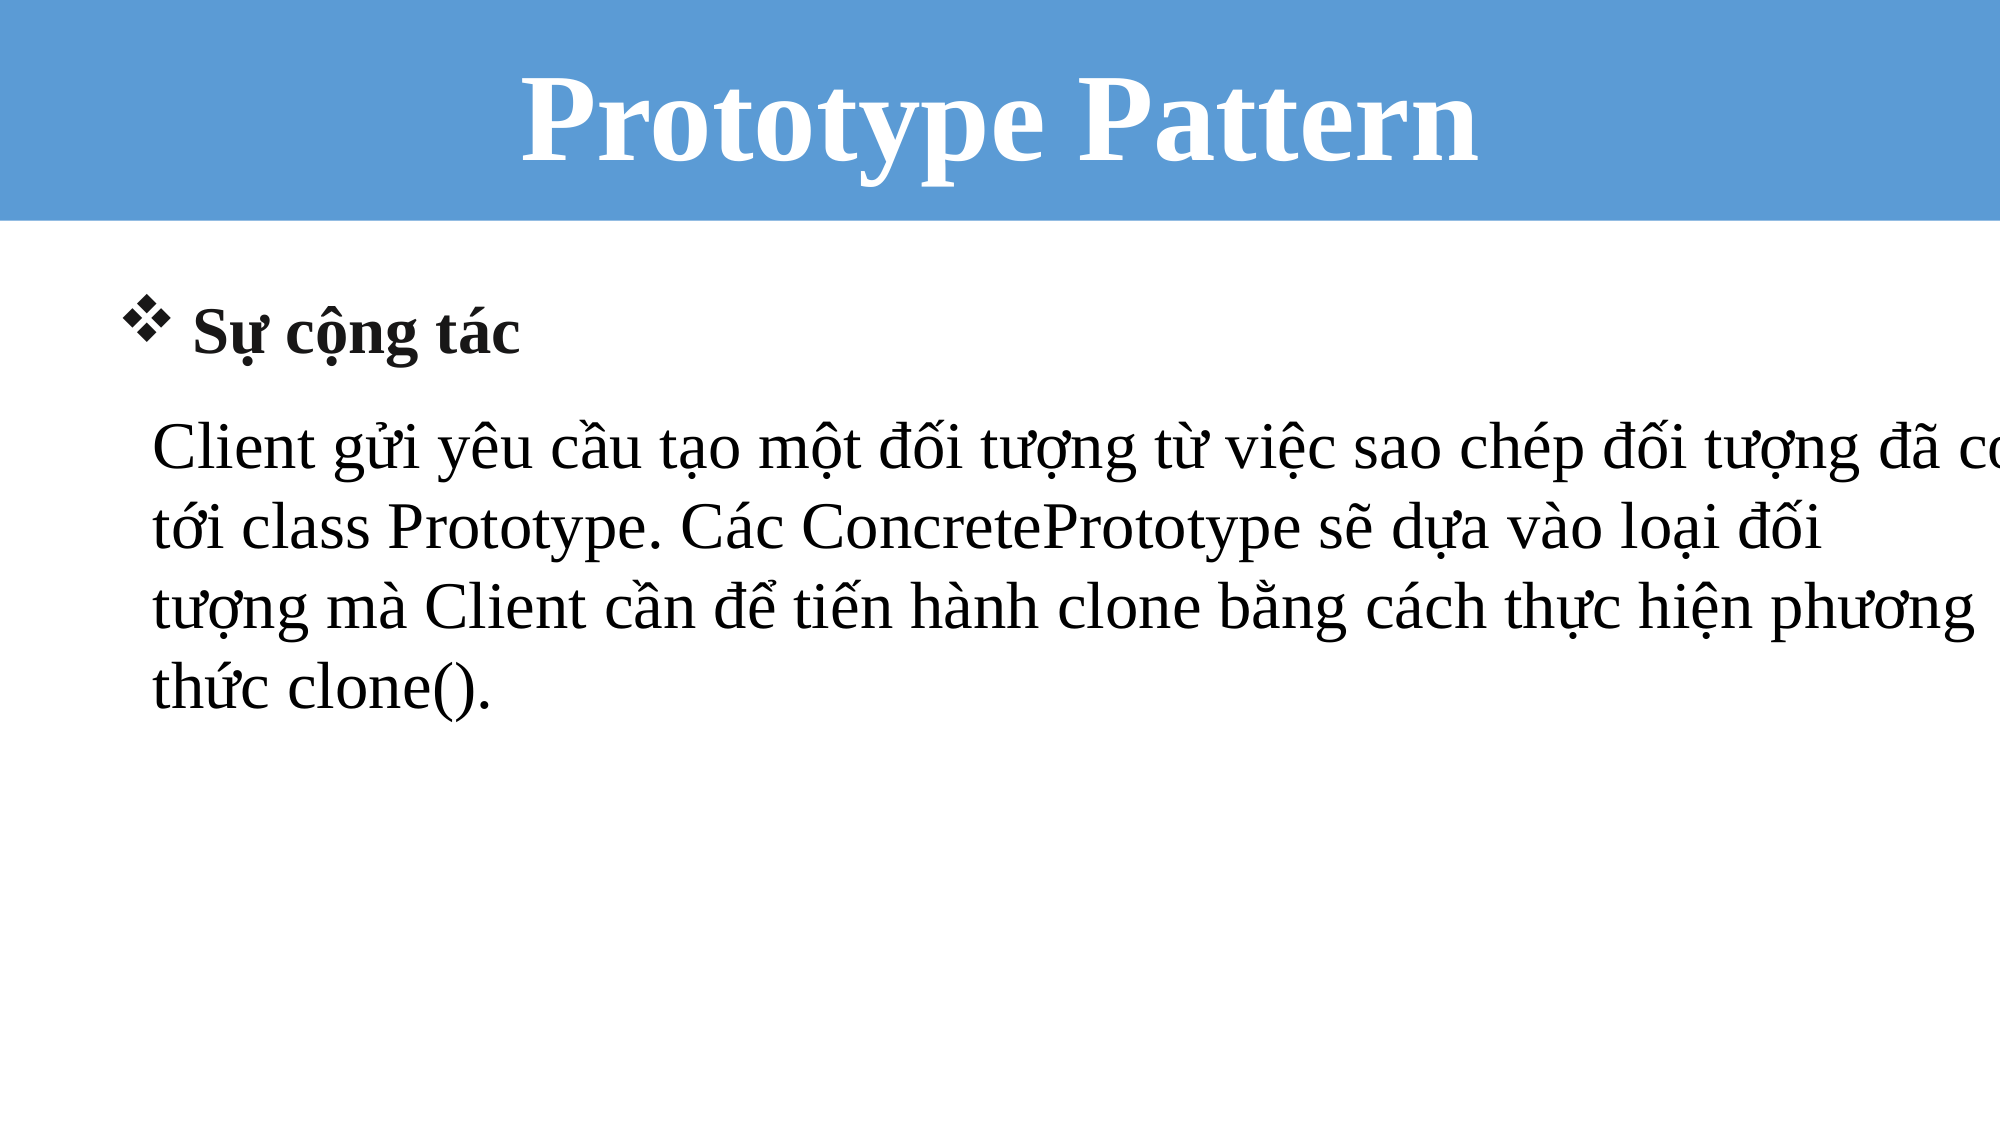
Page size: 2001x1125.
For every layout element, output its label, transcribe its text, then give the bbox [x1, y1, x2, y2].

text_box Sự cộng tác [102, 239, 537, 375]
text_box Client gửi yêu cầu tạo một đối tượng từ việc sao chép đối tượng đã có tới class Prototype. Các ConcretePrototype sẽ dựa vào loại đối tượng mà Client cần để tiến hành clone bằng cách thực hiện phương thức clone(). [137, 394, 2000, 730]
text_box Prototype Pattern [0, 0, 2000, 222]
